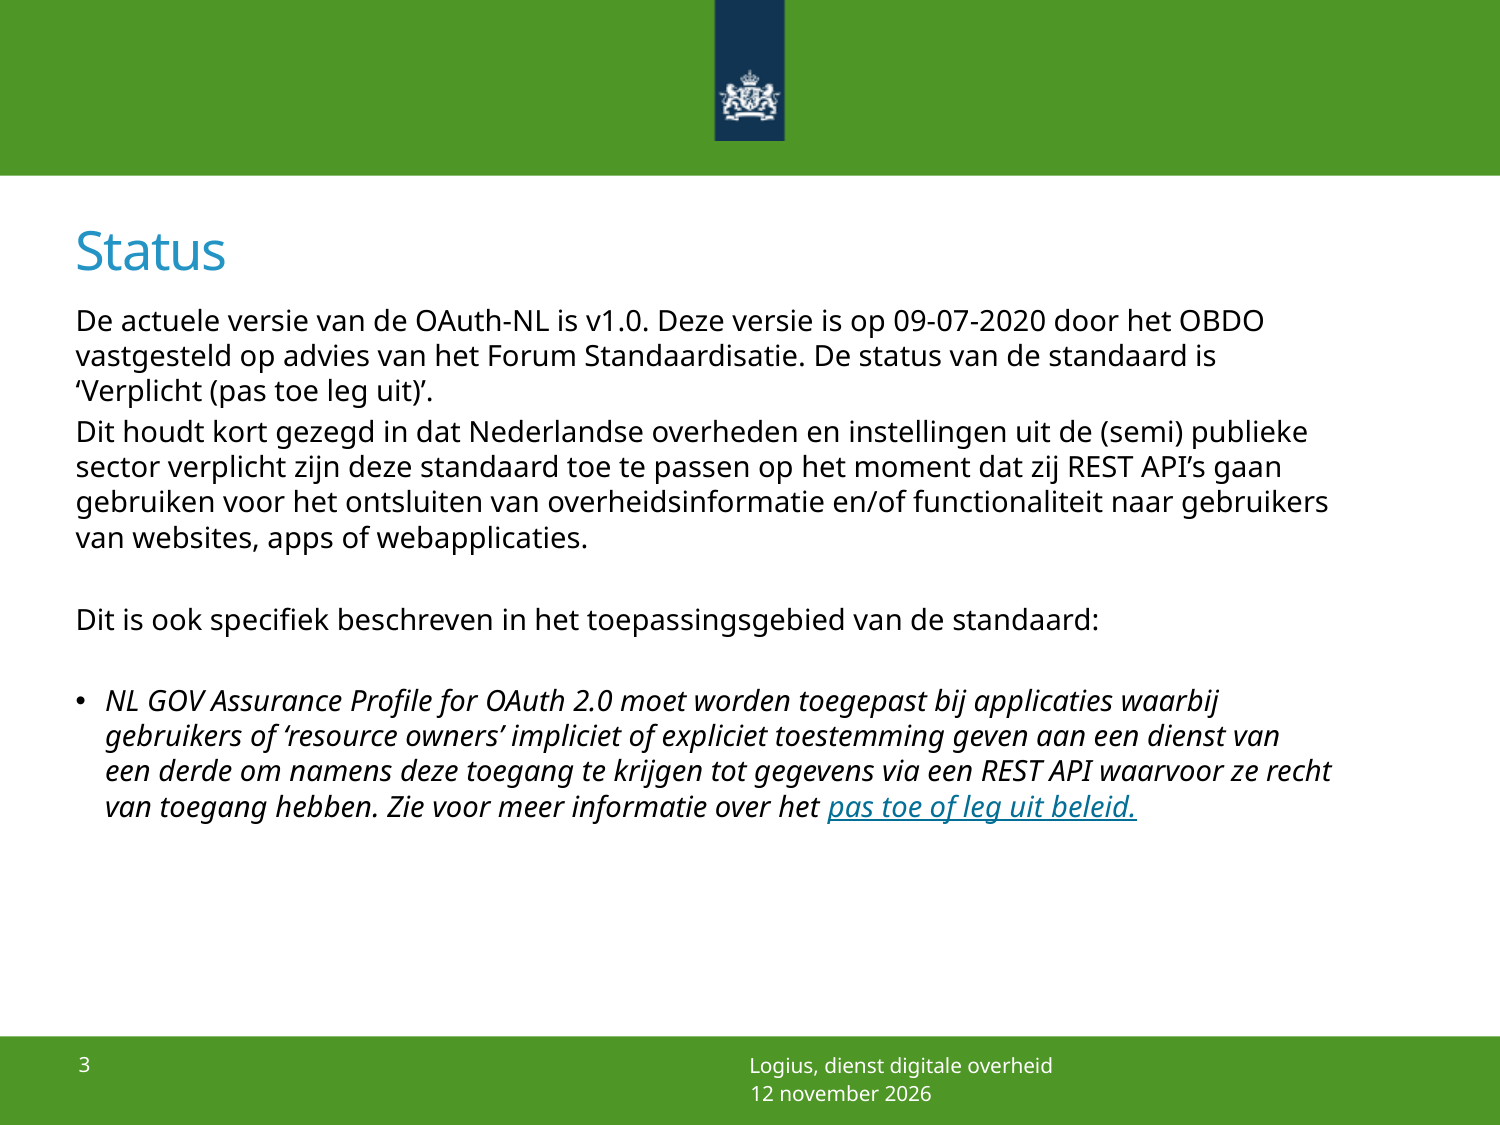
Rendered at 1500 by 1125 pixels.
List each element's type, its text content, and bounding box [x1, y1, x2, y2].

title Status [60, 201, 1348, 294]
footer Logius, dienst digitale overheid [734, 1044, 1418, 1092]
picture [0, 0, 1500, 141]
list De actuele versie van de OAuth-NL is v1.0. Deze versie is op 09-07-2020 door het OBDO vastgesteld op advies van het Forum Standaardisatie. De status van de standaard is ‘Verplicht (pas toe leg uit)’. Dit houdt kort gezegd in dat Nederlandse overheden en instellingen uit de (semi) publieke sector verplicht zijn deze standaard toe te passen op het moment dat zij REST API’s gaan gebruiken voor het ontsluiten van overheidsinformatie en/of functionaliteit naar gebruikers van websites, apps of webapplicaties. Dit is ook specifiek beschreven in het toepassingsgebied van de standaard: NL GOV Assurance Profile for OAuth 2.0 moet worden toegepast bij applicaties waarbij gebruikers of ‘resource owners’ impliciet of expliciet toestemming geven aan een dienst van een derde om namens deze toegang te krijgen tot gegevens via een REST API waarvoor ze recht van toegang hebben. Zie voor meer informatie over het pas toe of leg uit beleid. [60, 294, 1350, 997]
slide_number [735, 1092, 1418, 1125]
slide_number 3 [63, 1043, 181, 1104]
